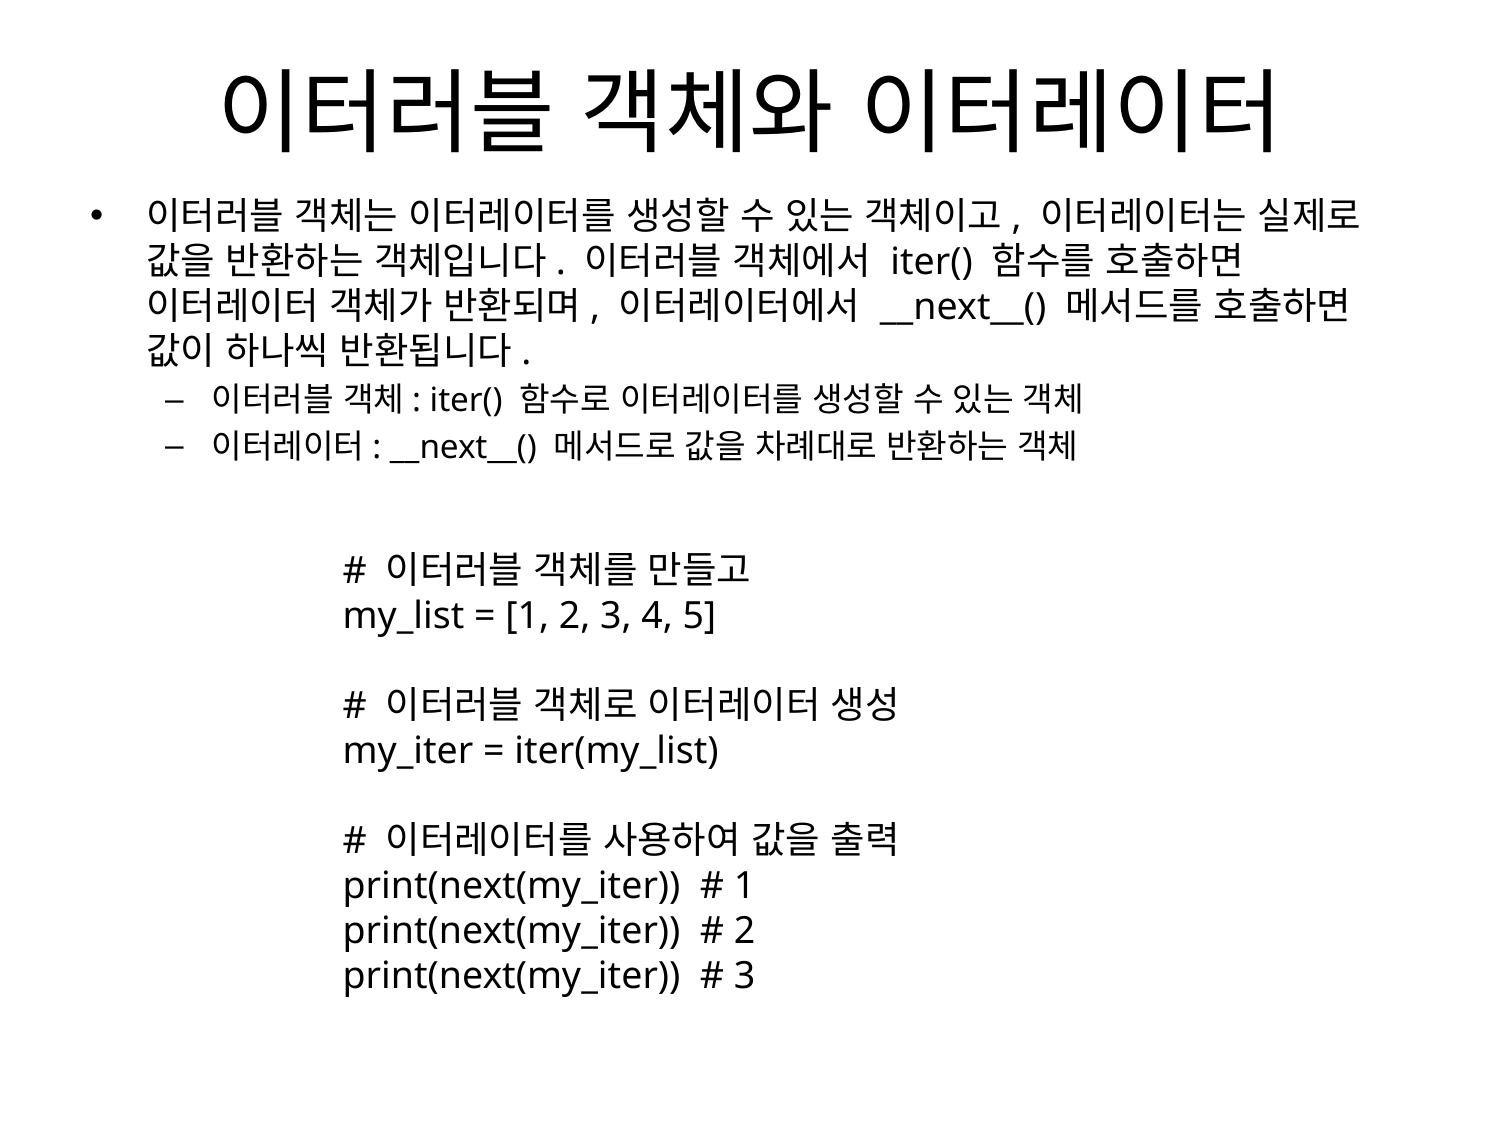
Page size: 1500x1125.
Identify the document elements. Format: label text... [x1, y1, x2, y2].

title 이터러블 객체와 이터레이터 [75, 45, 1425, 173]
list 이터러블 객체는 이터레이터를 생성할 수 있는 객체이고, 이터레이터는 실제로 값을 반환하는 객체입니다. 이터러블 객체에서 iter() 함수를 호출하면 이터레이터 객체가 반환되며, 이터레이터에서 __next__() 메서드를 호출하면 값이 하나씩 반환됩니다. 이터러블 객체: iter() 함수로 이터레이터를 생성할 수 있는 객체 이터레이터: __next__() 메서드로 값을 차례대로 반환하는 객체 [75, 184, 1425, 1005]
text_box # 이터러블 객체를 만들고 my_list = [1, 2, 3, 4, 5] # 이터러블 객체로 이터레이터 생성 my_iter = iter(my_list) # 이터레이터를 사용하여 값을 출력 print(next(my_iter)) # 1 print(next(my_iter)) # 2 print(next(my_iter)) # 3 [327, 538, 1120, 1004]
